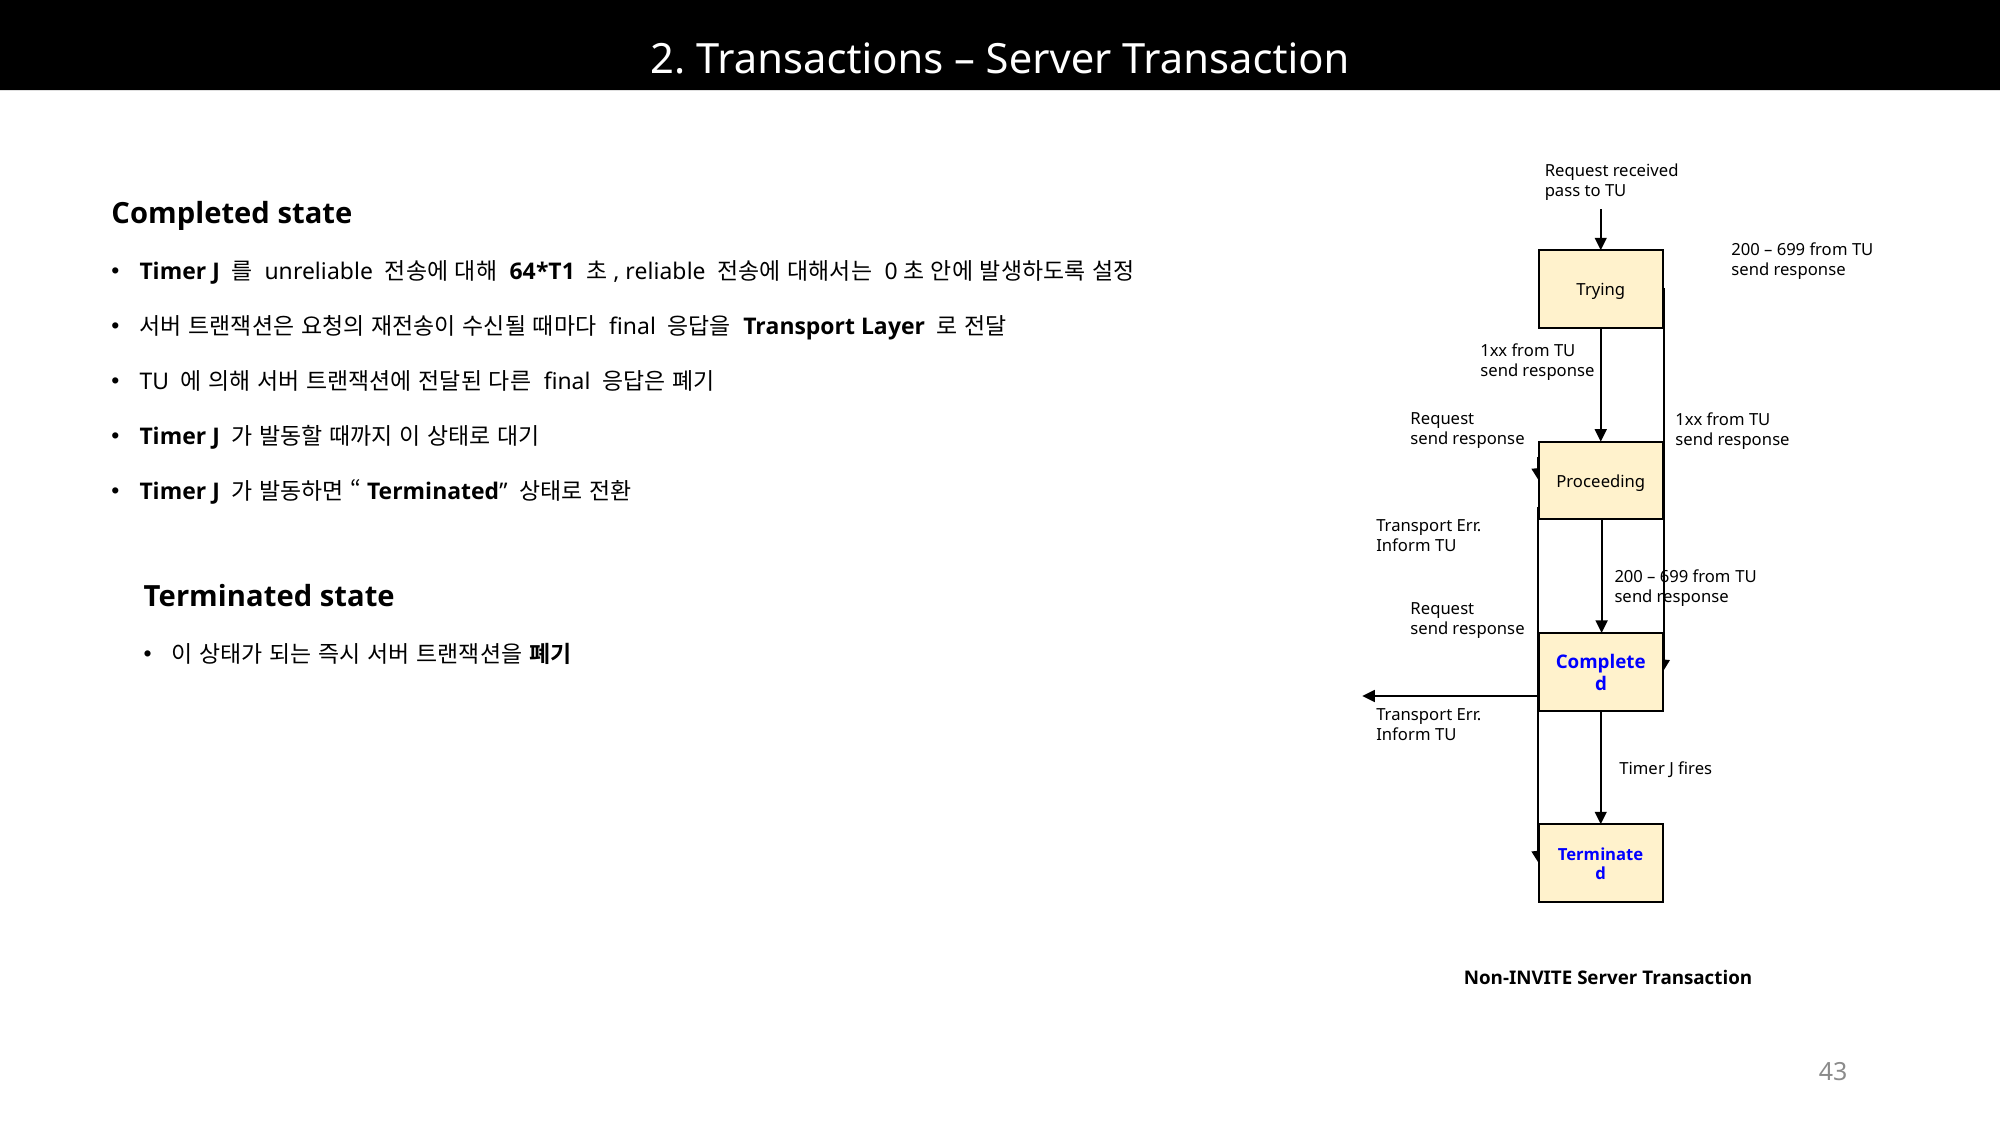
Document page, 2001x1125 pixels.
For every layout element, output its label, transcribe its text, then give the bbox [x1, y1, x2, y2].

text_box Request received pass to TU [1530, 152, 1694, 207]
text_box Request send response [1395, 590, 1540, 646]
text_box Non-INVITE Server Transaction [1449, 958, 1767, 996]
text_box 200 – 699 from TU send response [1716, 231, 1889, 287]
text_box 1xx from TU send response [1665, 401, 1805, 457]
text_box Terminated state 이 상태가 되는 즉시 서버 트랜잭션을 폐기 [128, 535, 588, 675]
title 2. Transactions – Server Transaction [0, 0, 2000, 91]
text_box Proceeding [1538, 508, 1662, 520]
text_box Proceeding [1538, 441, 1660, 457]
text_box Request send response [1395, 400, 1540, 456]
slide_number 43 [1412, 1042, 1863, 1103]
text_box Terminated [1538, 823, 1664, 903]
text_box 200 – 699 from TU send response [1602, 558, 1662, 614]
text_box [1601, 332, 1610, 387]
text_box 200 – 699 from TU send response [1665, 558, 1772, 614]
text_box Transport Err. Inform TU [1361, 696, 1497, 752]
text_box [1423, 623, 1779, 748]
text_box Transport Err. Inform TU [1361, 507, 1497, 563]
text_box Completed state Timer J 를 unreliable 전송에 대해 64*T1 초, reliable 전송에 대해서는 0초 안에 발생하도록 설정 서버 트랜잭션은 요청의 재전송이 수신될 때마다 final 응답을 Transport Layer 로 전달 TU 에 의해 서버 트랜잭션에 전달된 다른 final 응답은 폐기 Timer J 가 발동할 때까지 이 상태로 대기 Timer J 가 발동하면 “Terminated” 상태로 전환 [96, 152, 1151, 567]
text_box 1xx from TU send response [1465, 332, 1600, 387]
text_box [1538, 481, 1662, 508]
text_box Trying [1538, 249, 1664, 329]
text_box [1538, 644, 1662, 668]
text_box Timer J fires [1604, 750, 1728, 785]
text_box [1538, 457, 1662, 481]
